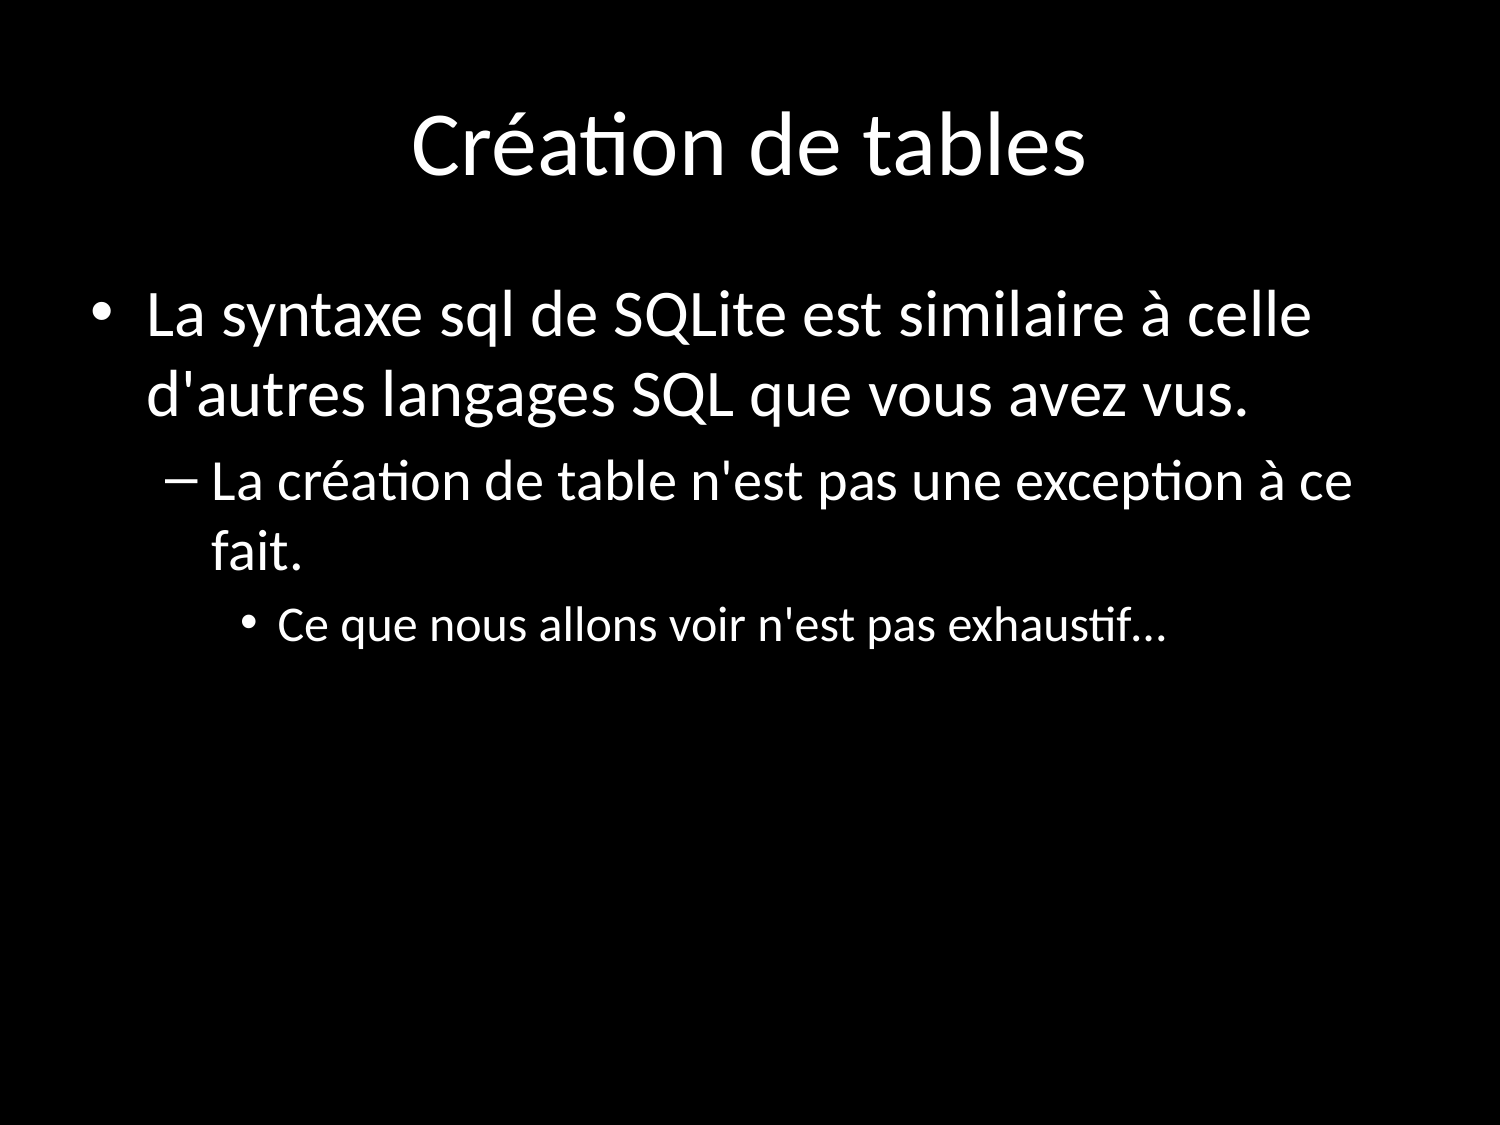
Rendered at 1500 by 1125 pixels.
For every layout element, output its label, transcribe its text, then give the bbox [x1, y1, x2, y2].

title Création de tables [75, 45, 1425, 233]
list La syntaxe sql de SQLite est similaire à celle d'autres langages SQL que vous avez vus. La création de table n'est pas une exception à ce fait. Ce que nous allons voir n'est pas exhaustif… [75, 262, 1425, 1005]
